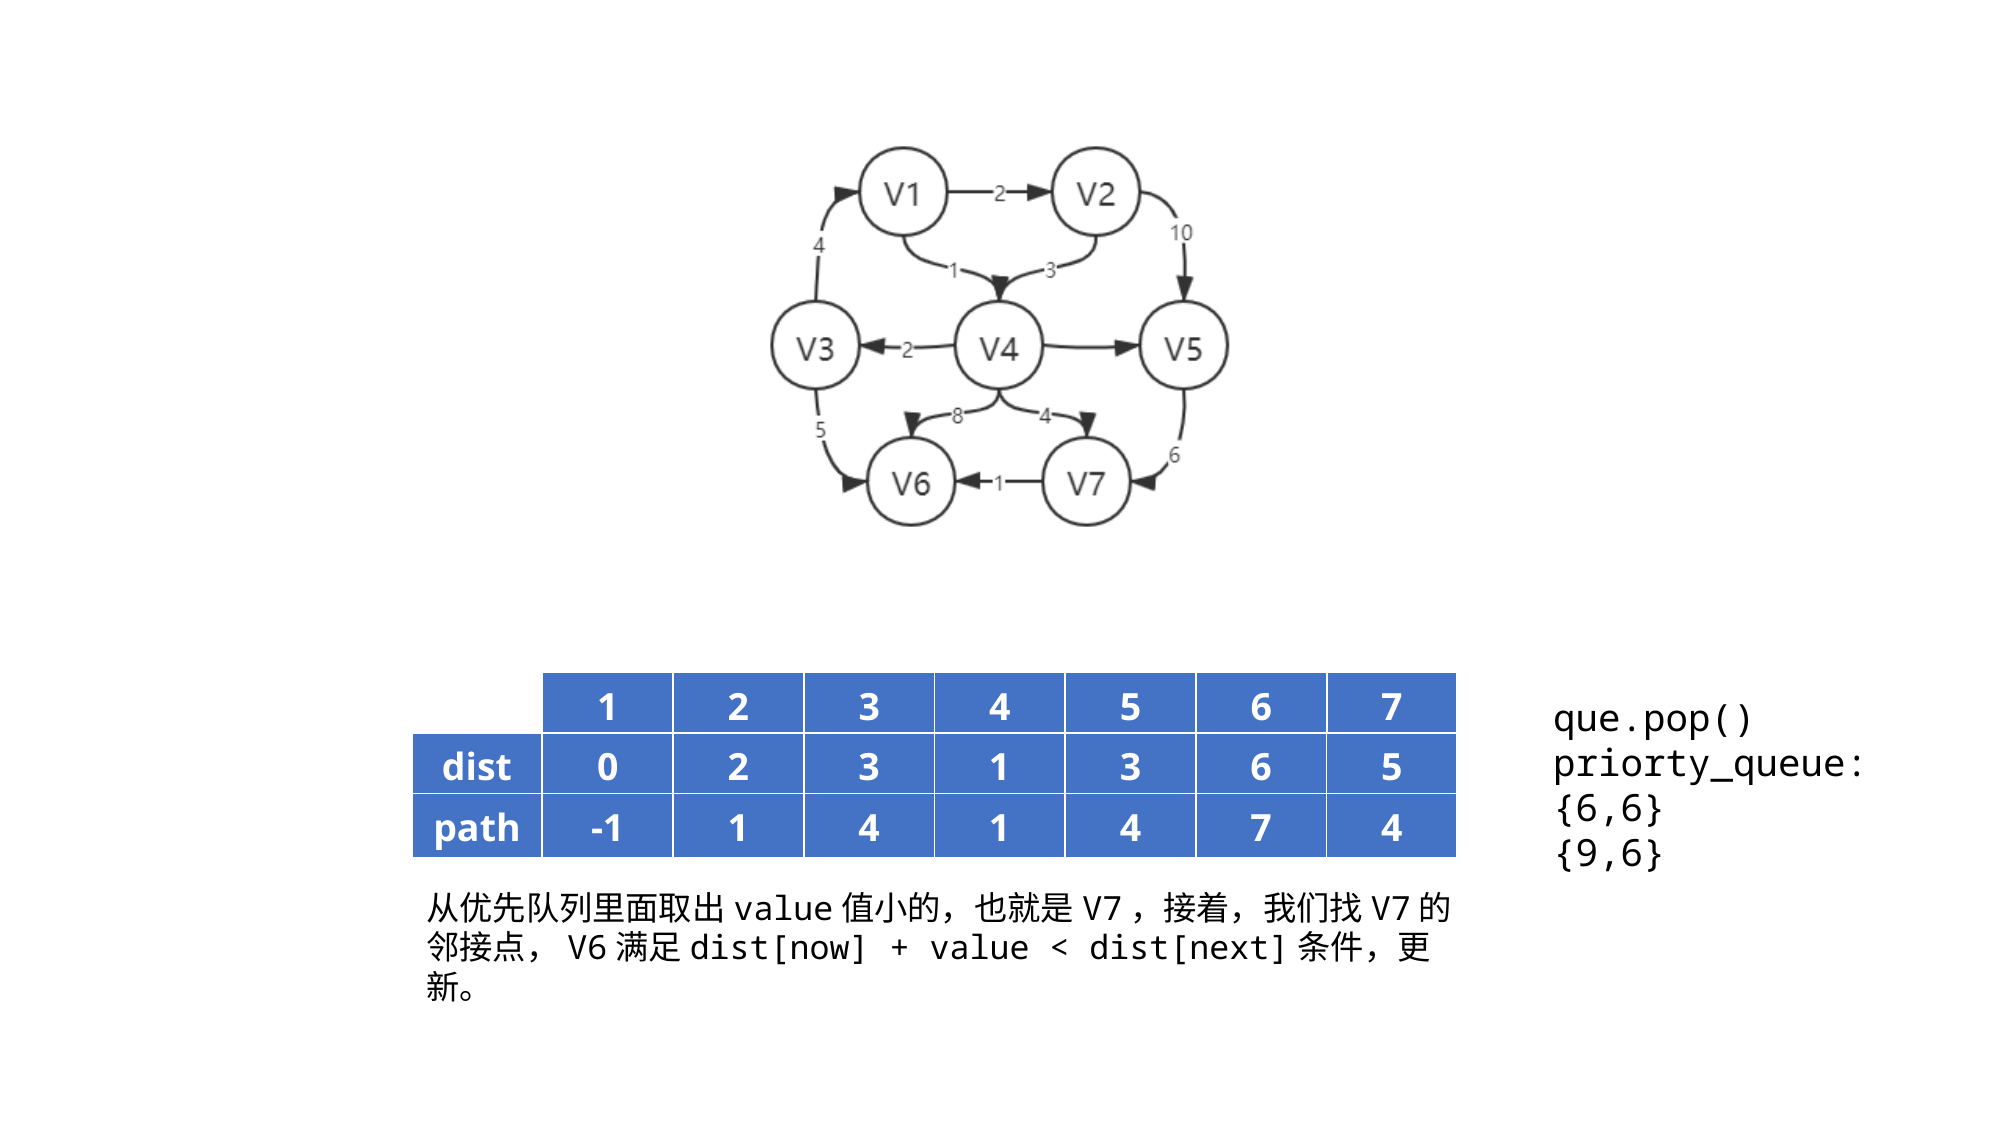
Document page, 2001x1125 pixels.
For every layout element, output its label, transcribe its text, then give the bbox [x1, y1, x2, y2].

table_header 1 [935, 734, 1064, 793]
table_header 6 [1197, 673, 1326, 732]
table_header 2 [674, 673, 803, 732]
table_header 5 [1327, 734, 1456, 793]
table_header 7 [1197, 794, 1326, 857]
table_header 3 [805, 734, 934, 793]
table_header 0 [543, 734, 672, 793]
table_header 2 [674, 734, 803, 793]
table_header 4 [805, 794, 934, 857]
table_header 1 [674, 794, 803, 857]
table_header 6 [1197, 734, 1326, 793]
table_header 3 [1066, 734, 1195, 793]
table_header 5 [1066, 673, 1195, 732]
table_header 1 [935, 794, 1064, 857]
text_box 从优先队列里面取出value值小的，也就是V7，接着，我们找V7的邻接点，V6满足dist[now] + value < dist[next]条件，更新。 [411, 879, 1477, 1014]
table_header dist [413, 734, 541, 793]
table_header -1 [543, 794, 672, 857]
table_header path [413, 794, 541, 857]
table_header 4 [1066, 794, 1195, 857]
picture [733, 109, 1267, 563]
table_header 4 [935, 673, 1064, 732]
text_box que.pop() priorty_queue: {6,6} {9,6} [1538, 686, 1934, 881]
table_header 3 [805, 673, 934, 732]
table_header 1 [543, 673, 672, 732]
table_header 4 [1327, 794, 1456, 857]
table_header 7 [1328, 673, 1456, 732]
